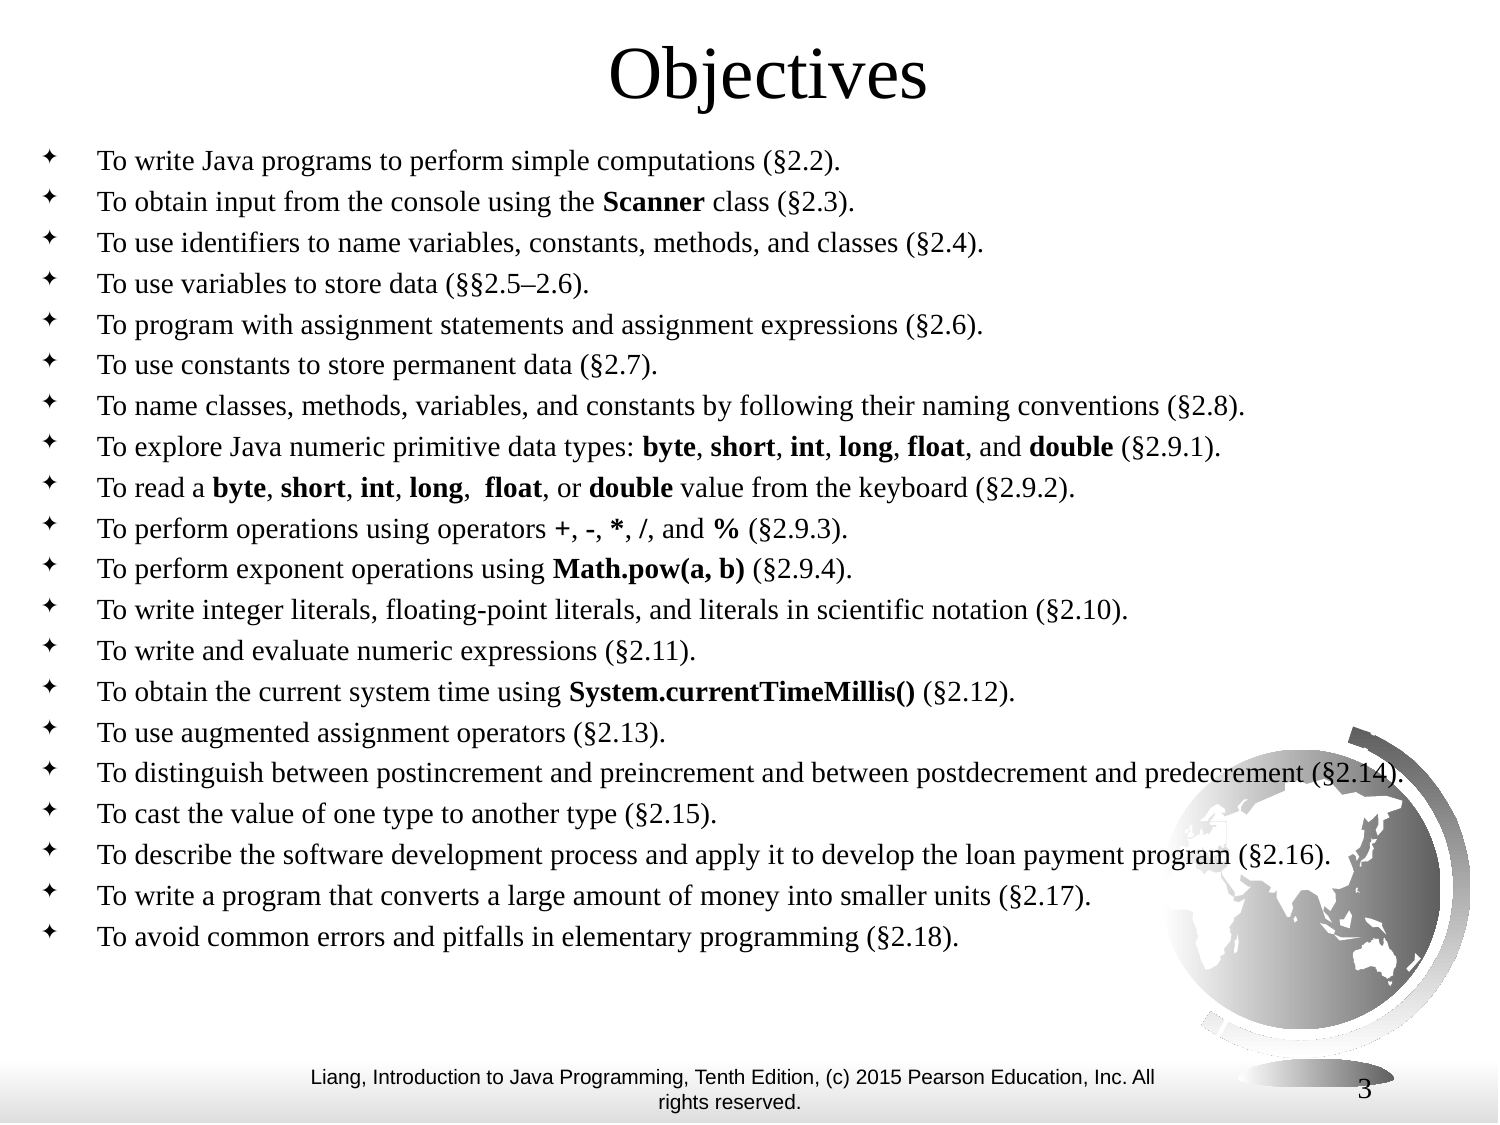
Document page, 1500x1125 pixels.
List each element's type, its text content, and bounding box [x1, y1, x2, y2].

list To write Java programs to perform simple computations (§2.2). To obtain input from the console using the Scanner class (§2.3). To use identifiers to name variables, constants, methods, and classes (§2.4). To use variables to store data (§§2.5–2.6). To program with assignment statements and assignment expressions (§2.6). To use constants to store permanent data (§2.7). To name classes, methods, variables, and constants by following their naming conventions (§2.8). To explore Java numeric primitive data types: byte, short, int, long, float, and double (§2.9.1). To read a byte, short, int, long, float, or double value from the keyboard (§2.9.2). To perform operations using operators +, -, *, /, and % (§2.9.3). To perform exponent operations using Math.pow(a, b) (§2.9.4). To write integer literals, floating-point literals, and literals in scientific notation (§2.10). To write and evaluate numeric expressions (§2.11). To obtain the current system time using System.currentTimeMillis() (§2.12). To use augmented assignment operators (§2.13). To distinguish between postincrement and preincrement and between postdecrement and predecrement (§2.14). To cast the value of one type to another type (§2.15). To describe the software development process and apply it to develop the loan payment program (§2.16). To write a program that converts a large amount of money into smaller units (§2.17). To avoid common errors and pitfalls in elementary programming (§2.18). [25, 134, 1476, 1048]
title Objectives [75, 37, 1463, 100]
slide_number 3 [1074, 1049, 1388, 1125]
